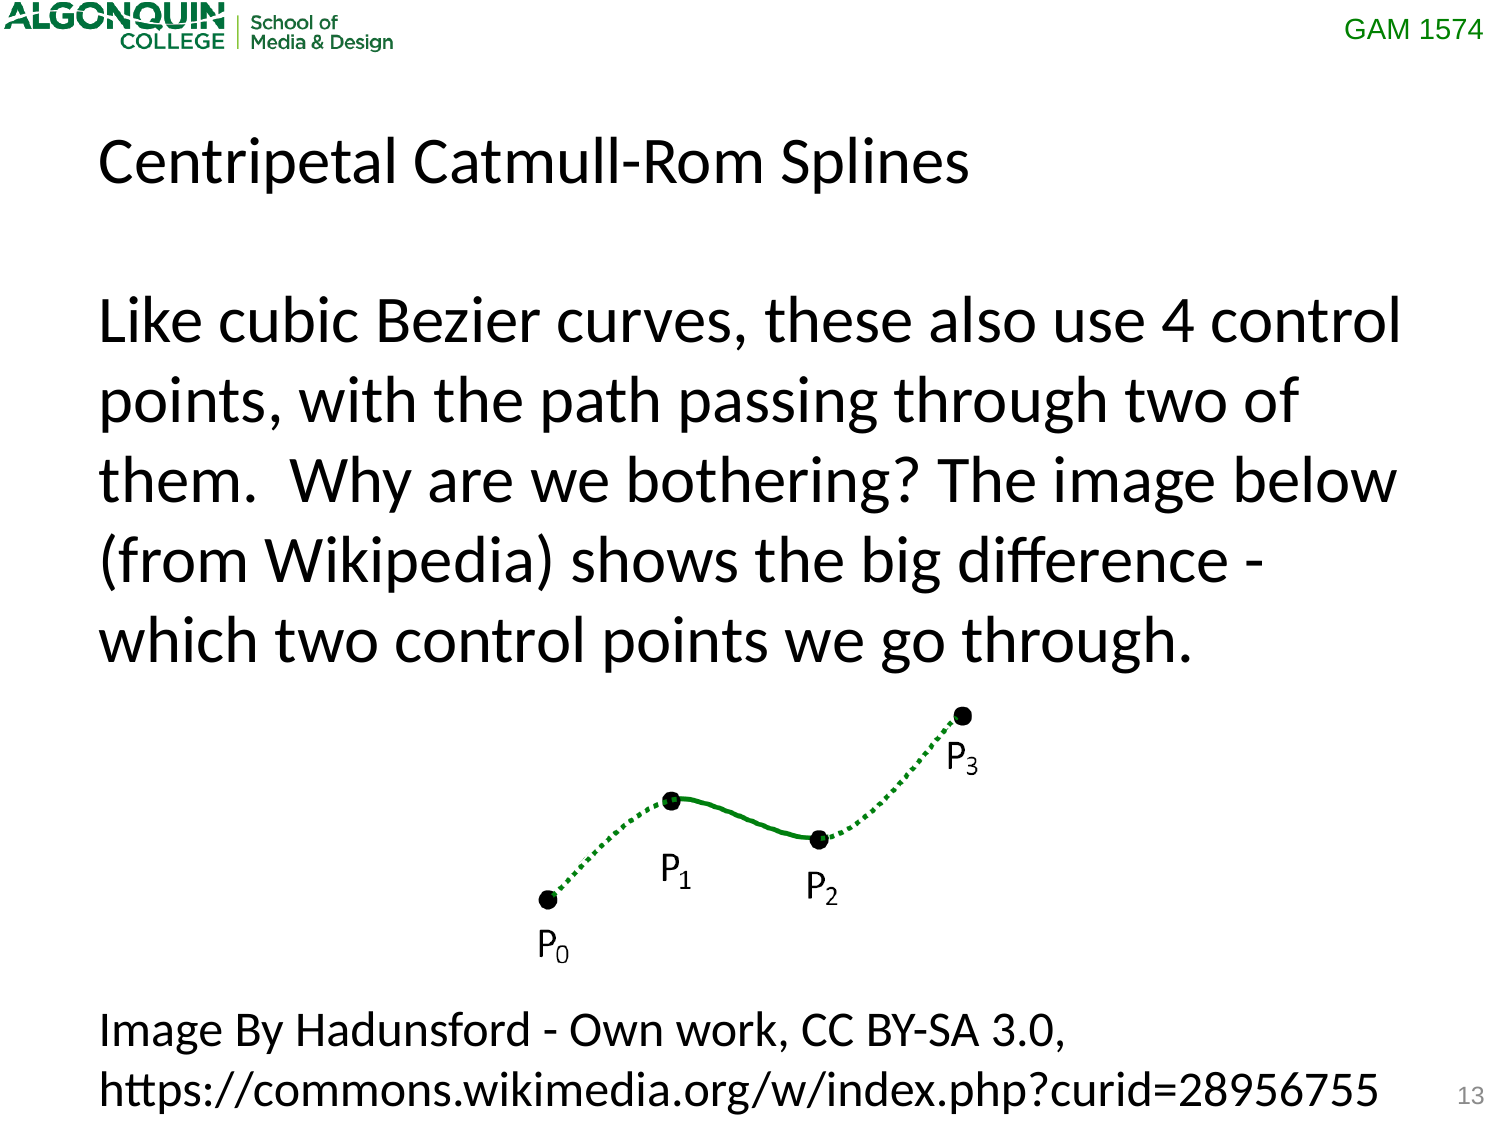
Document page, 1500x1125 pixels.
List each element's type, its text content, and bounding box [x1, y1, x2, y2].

text_box Centripetal Catmull-Rom Splines Like cubic Bezier curves, these also use 4 control points, with the path passing through two of them. Why are we bothering? The image below (from Wikipedia) shows the big difference - which two control points we go through. Image By Hadunsford - Own work, CC BY-SA 3.0, https://commons.wikimedia.org/w/index.php?curid=28956755 [83, 109, 1434, 1124]
picture [490, 678, 1009, 984]
picture [0, 0, 399, 54]
slide_number 13 [1149, 1065, 1500, 1125]
